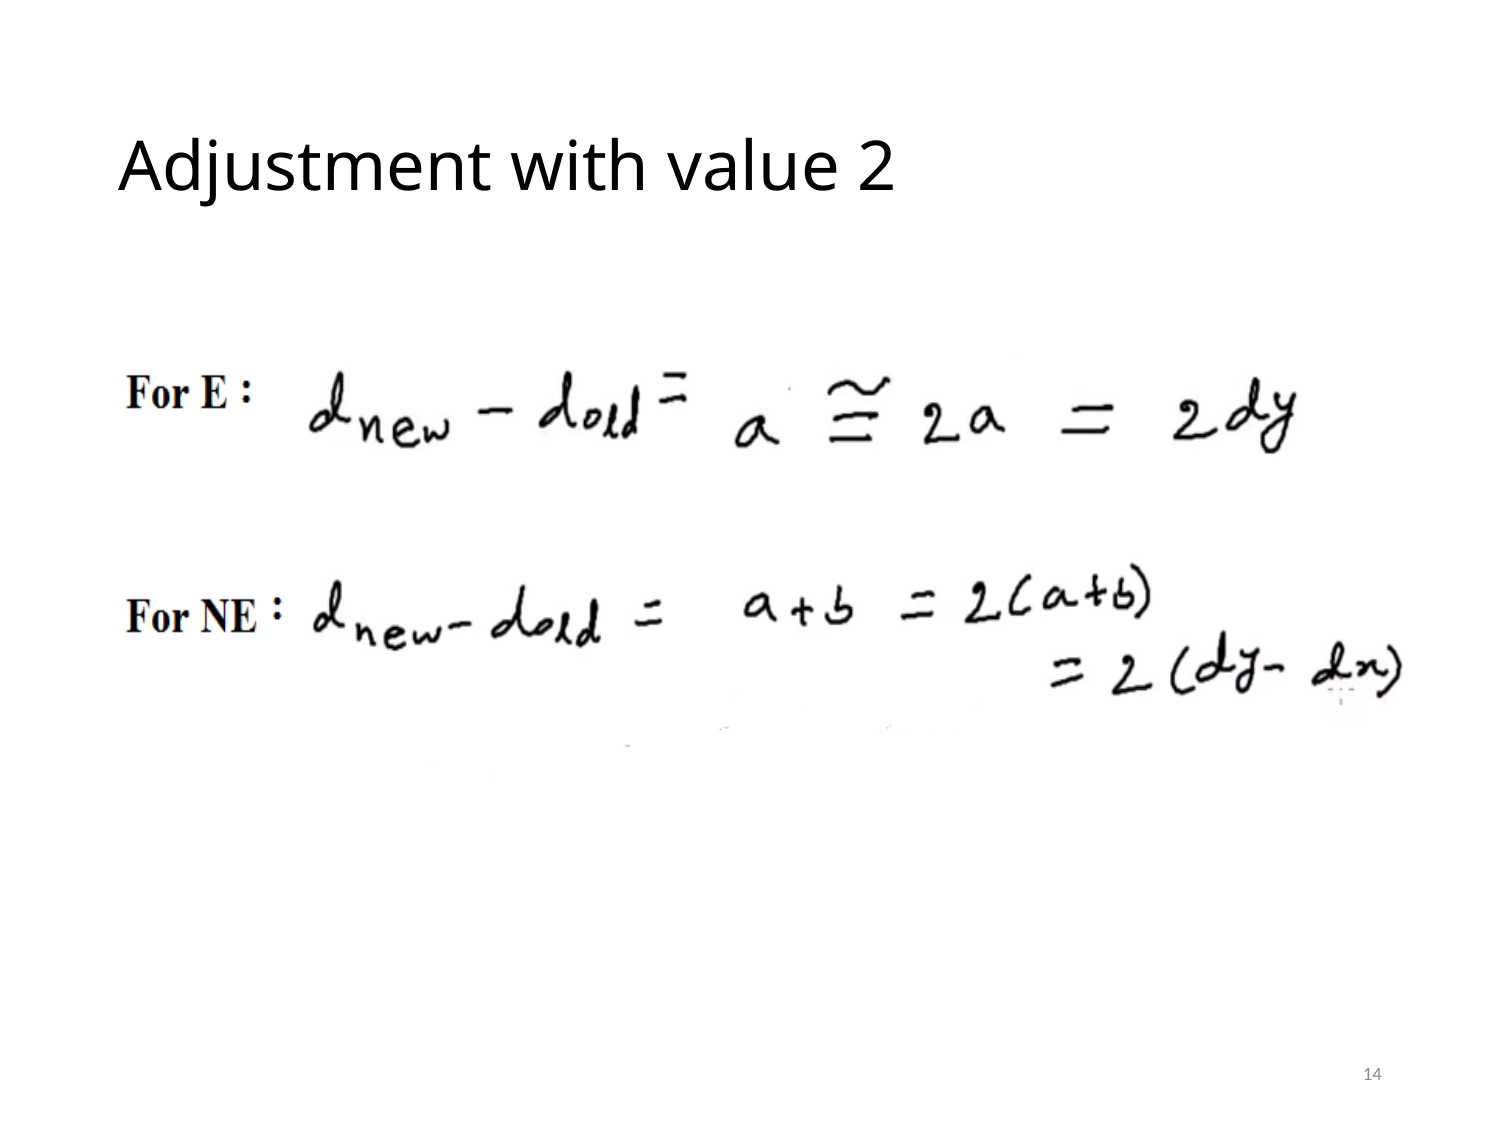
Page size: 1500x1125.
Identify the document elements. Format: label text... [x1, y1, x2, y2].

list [74, 312, 1425, 800]
title Adjustment with value 2 [103, 59, 1397, 278]
slide_number 14 [1059, 1042, 1397, 1103]
